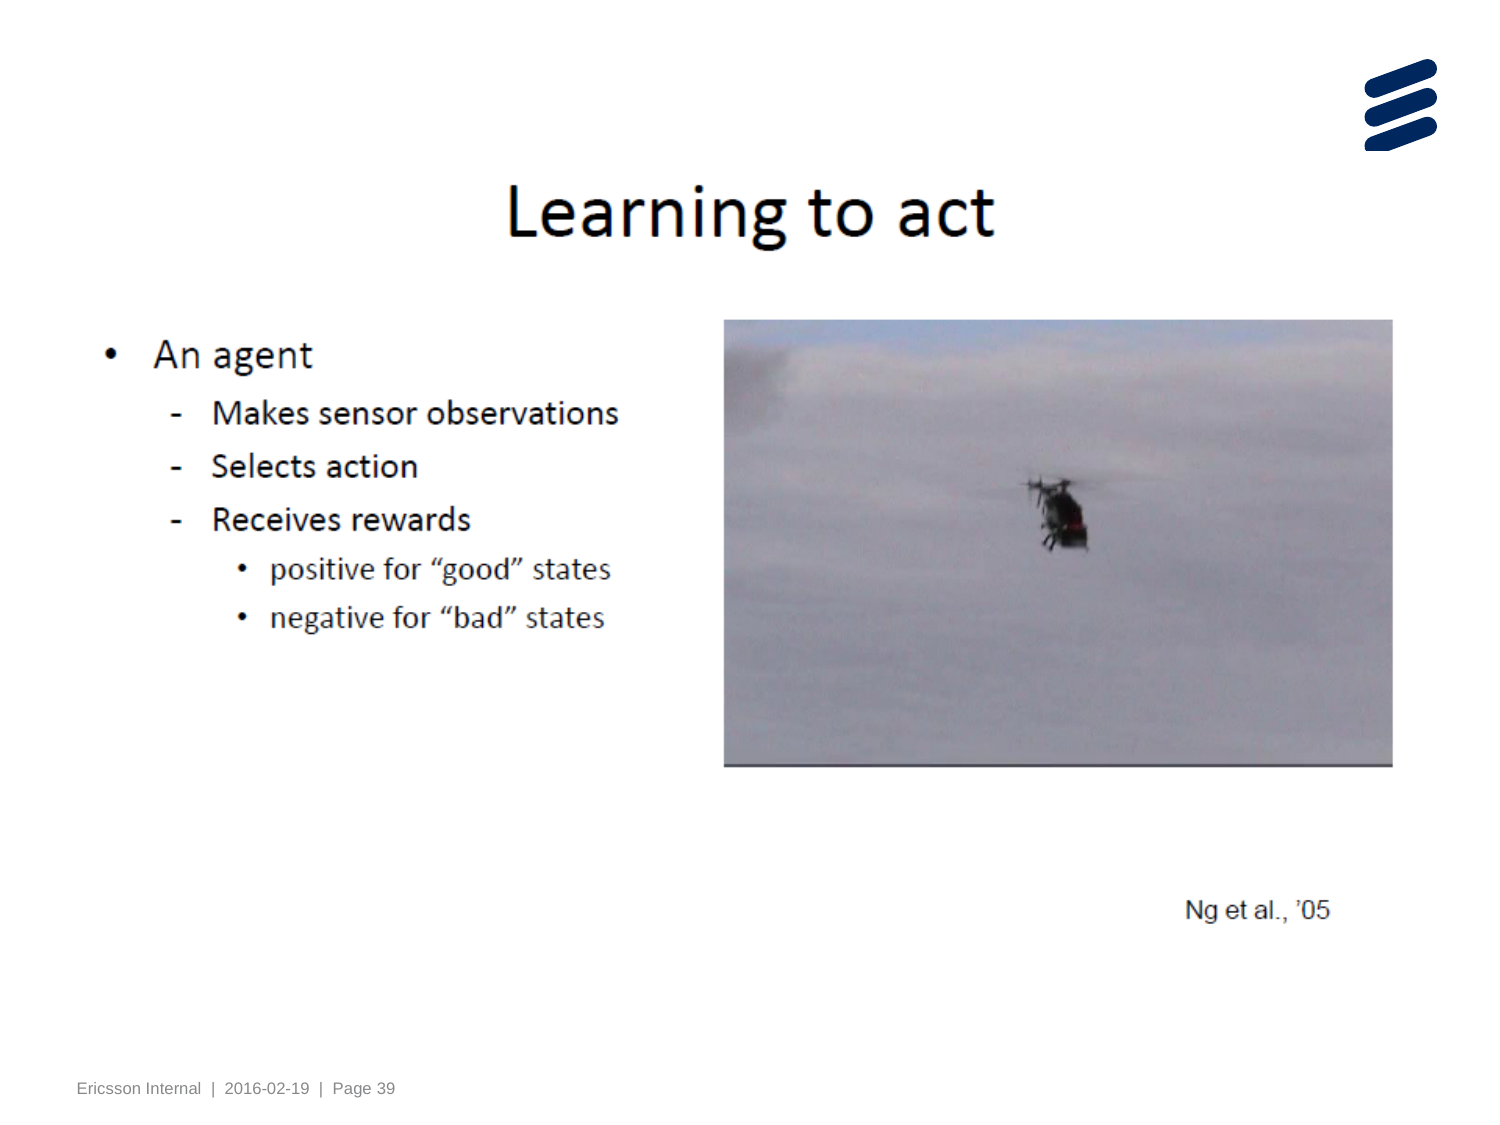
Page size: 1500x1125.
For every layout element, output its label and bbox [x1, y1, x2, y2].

picture [95, 151, 1405, 974]
